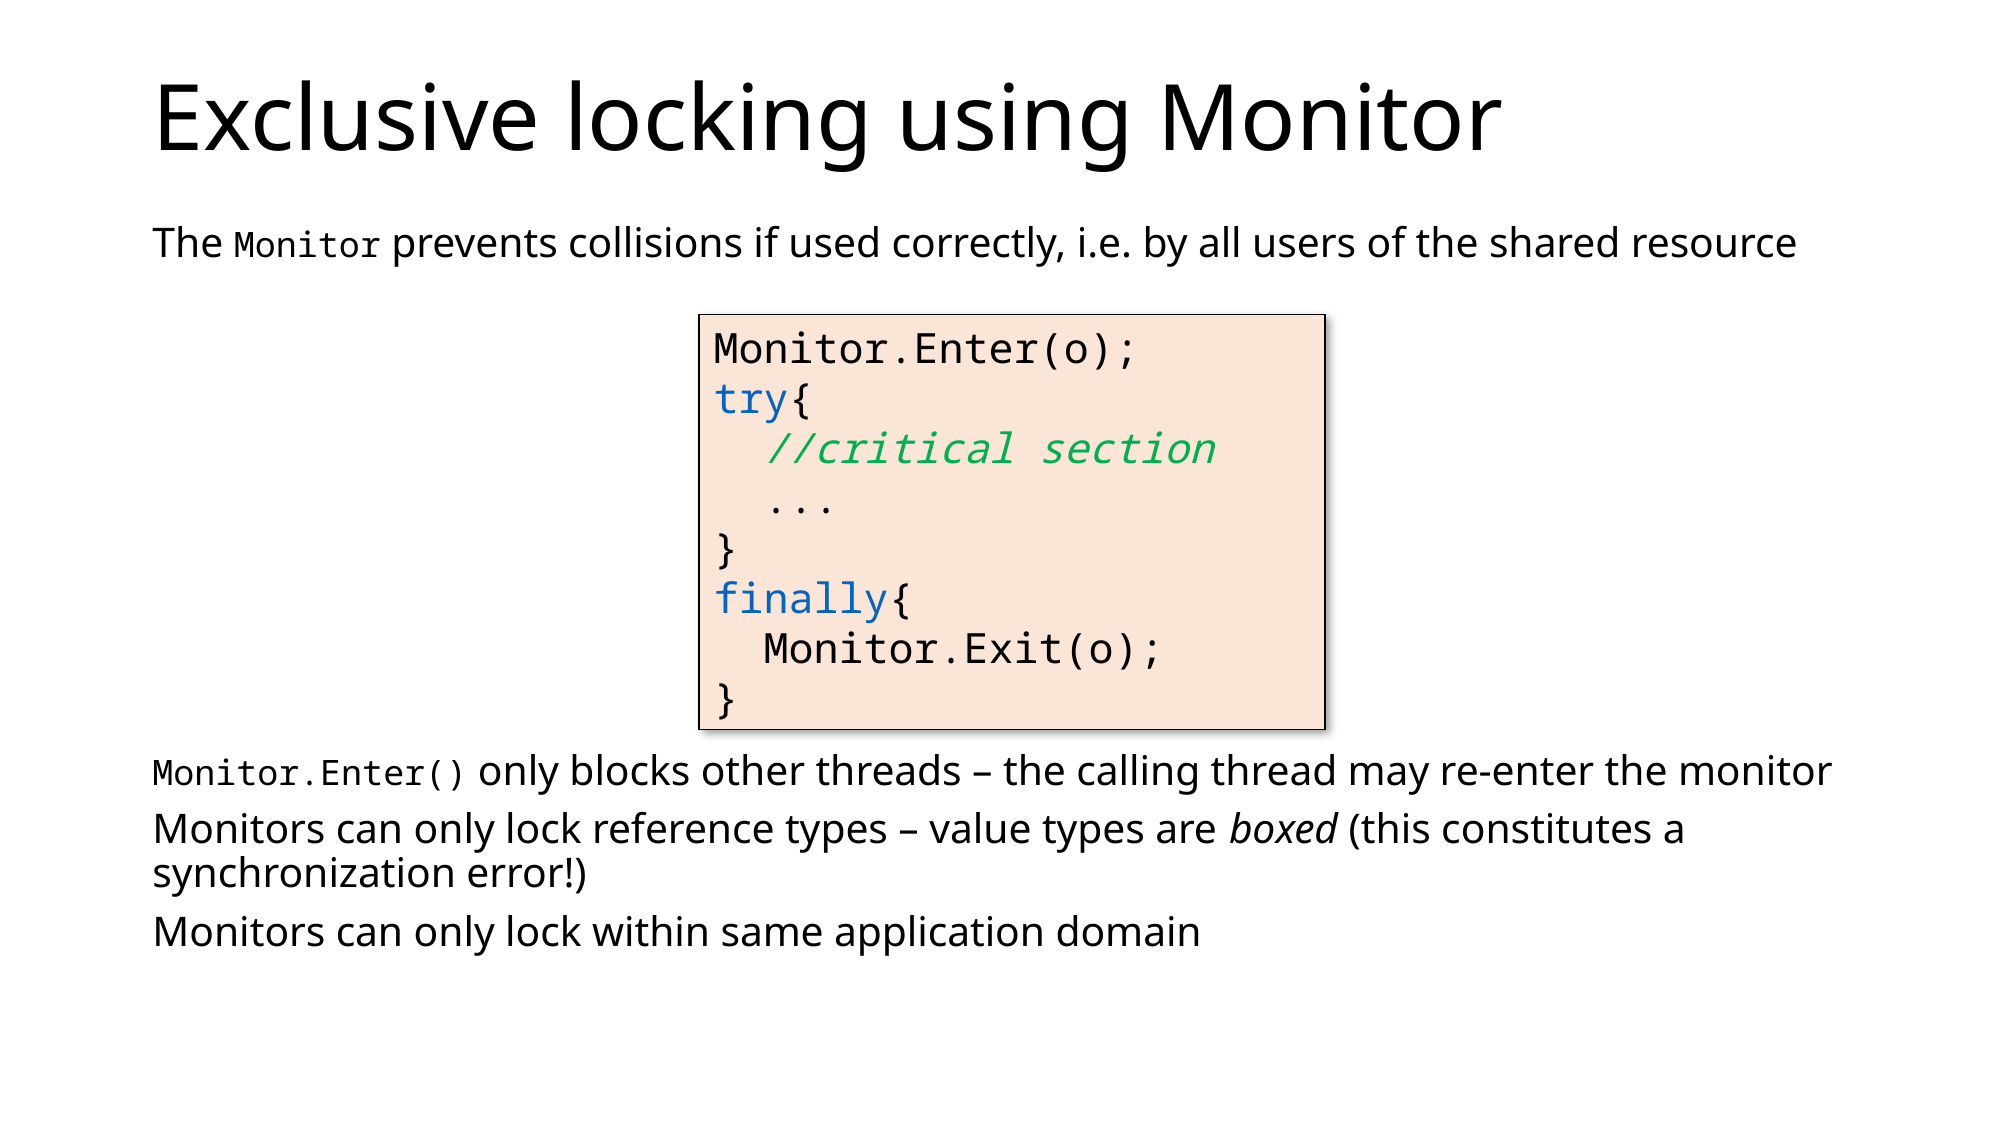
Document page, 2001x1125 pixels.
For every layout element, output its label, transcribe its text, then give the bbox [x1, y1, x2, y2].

title Exclusive locking using Monitor [137, 59, 1863, 182]
text_box Monitor.Enter(o); try{ //critical section ... } finally{ Monitor.Exit(o); } [698, 314, 1325, 730]
list The Monitor prevents collisions if used correctly, i.e. by all users of the shared resource Monitor.Enter() only blocks other threads – the calling thread may re-enter the monitor Monitors can only lock reference types – value types are boxed (this constitutes a synchronization error!) Monitors can only lock within same application domain [137, 215, 1863, 1014]
